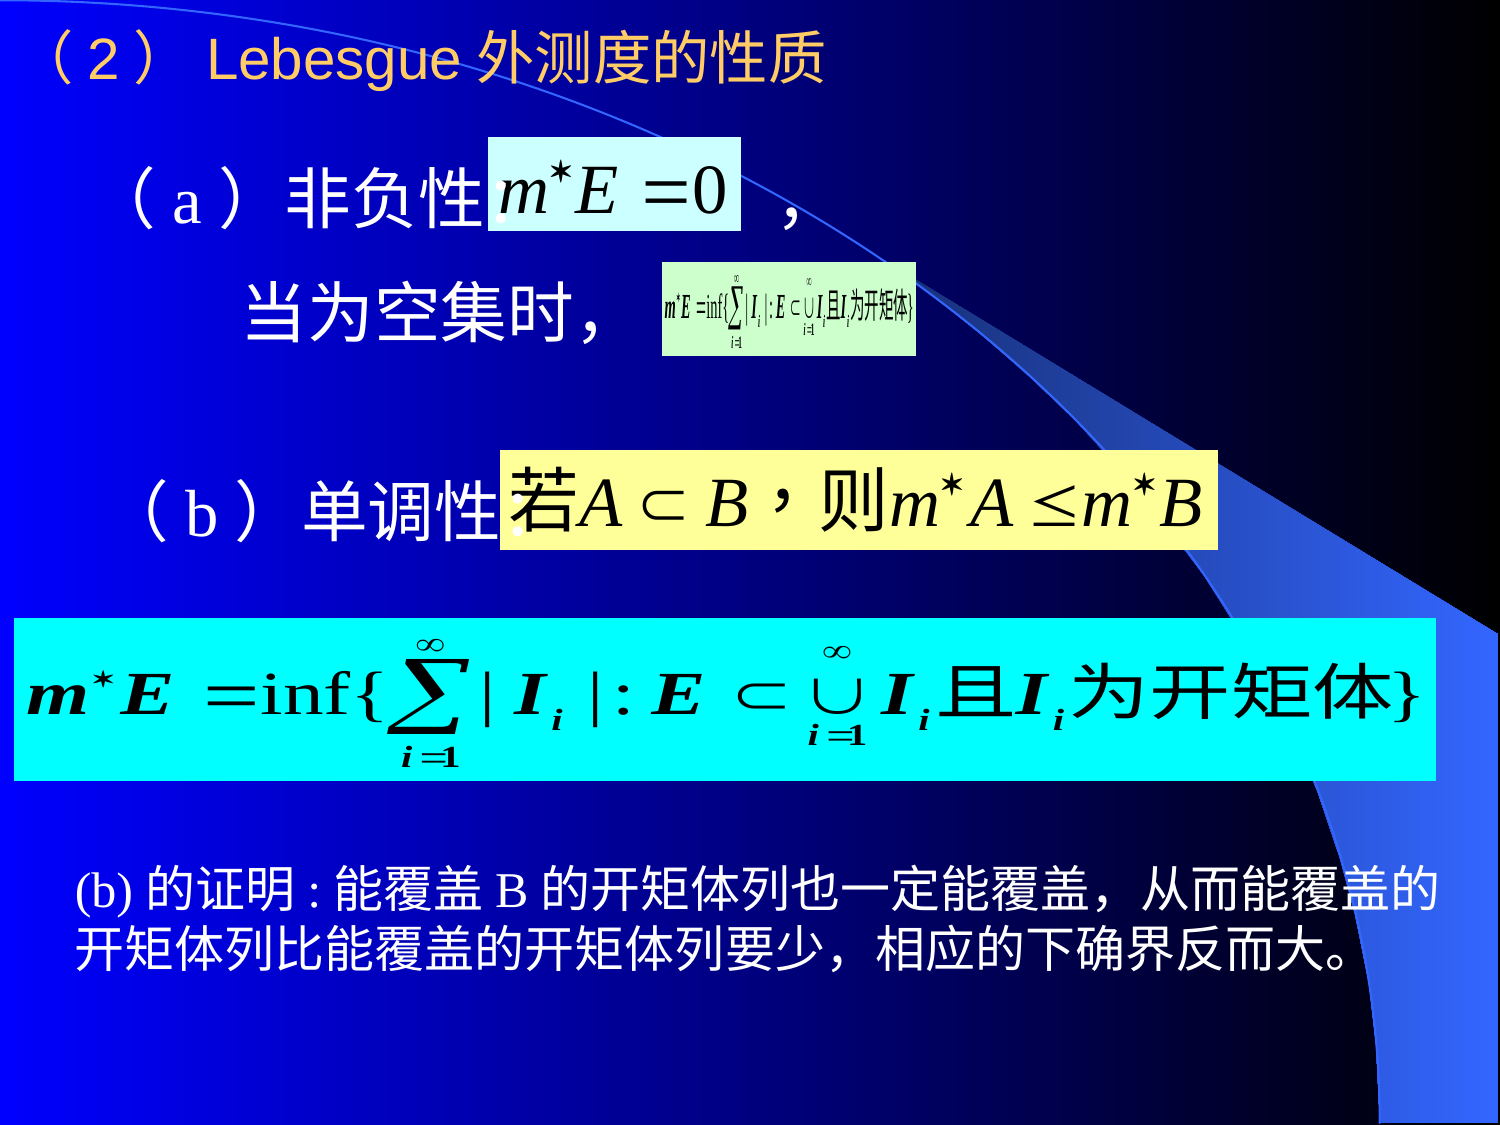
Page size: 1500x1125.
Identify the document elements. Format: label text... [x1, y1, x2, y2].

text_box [13, 137, 1437, 782]
title （2）Lebesgue外测度的性质 [0, 0, 1276, 113]
